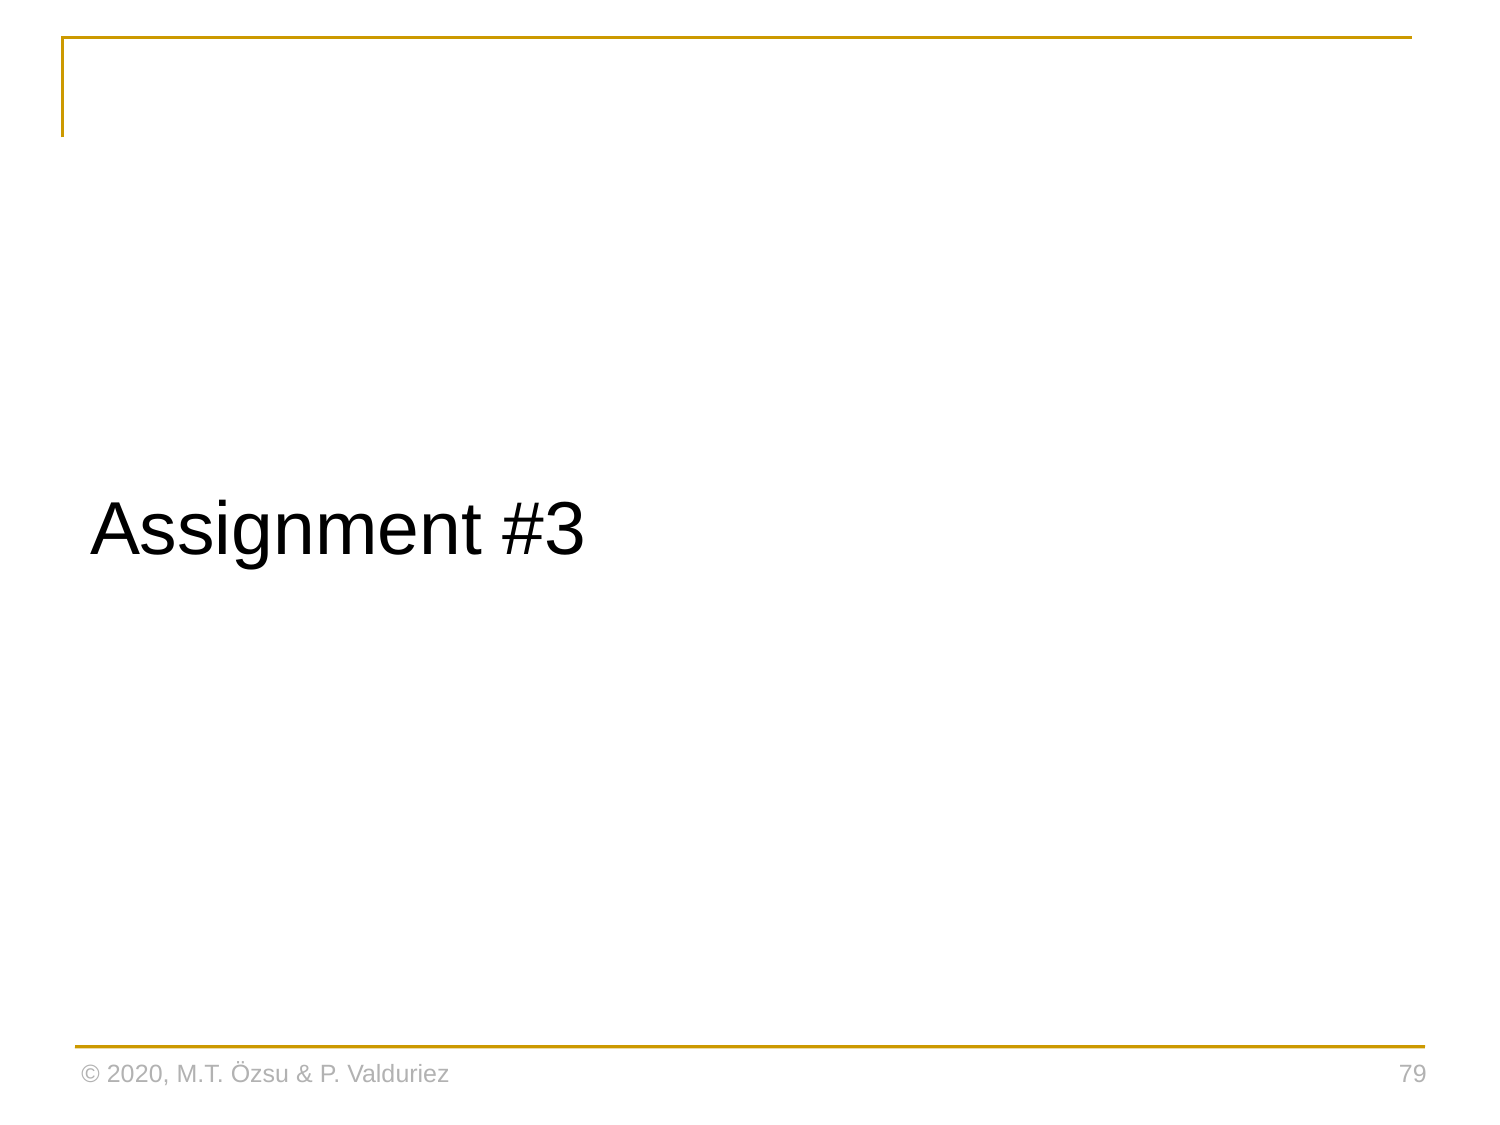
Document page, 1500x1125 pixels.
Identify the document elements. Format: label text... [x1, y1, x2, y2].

footer © 2020, M.T. Özsu & P. Valduriez [66, 1042, 573, 1103]
list Assignment #3 [74, 262, 1426, 1006]
slide_number 79 [1104, 1042, 1442, 1103]
